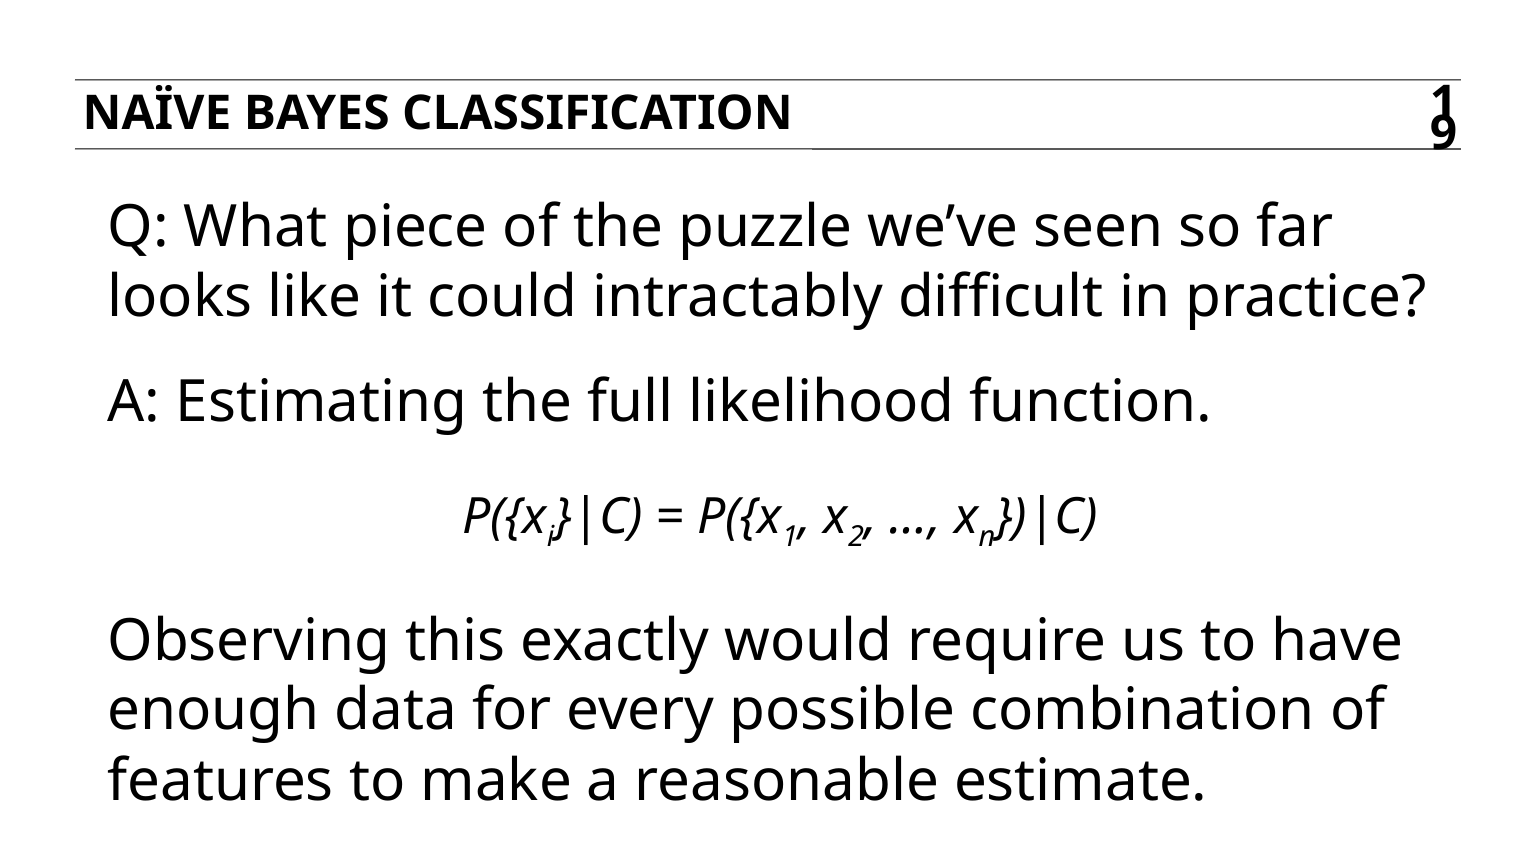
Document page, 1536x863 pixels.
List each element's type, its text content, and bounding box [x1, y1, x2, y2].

slide_number 19 [1419, 86, 1461, 138]
list Naïve bayes classification [67, 81, 1118, 132]
text_box Q: What piece of the puzzle we’ve seen so far looks like it could intractably difficult in practice? A: Estimating the full likelihood function. P({xi}|C) = P({x1, x2, …, xn})|C) Observing this exactly would require us to have enough data for every possible combination of features to make a reasonable estimate. [92, 181, 1468, 820]
